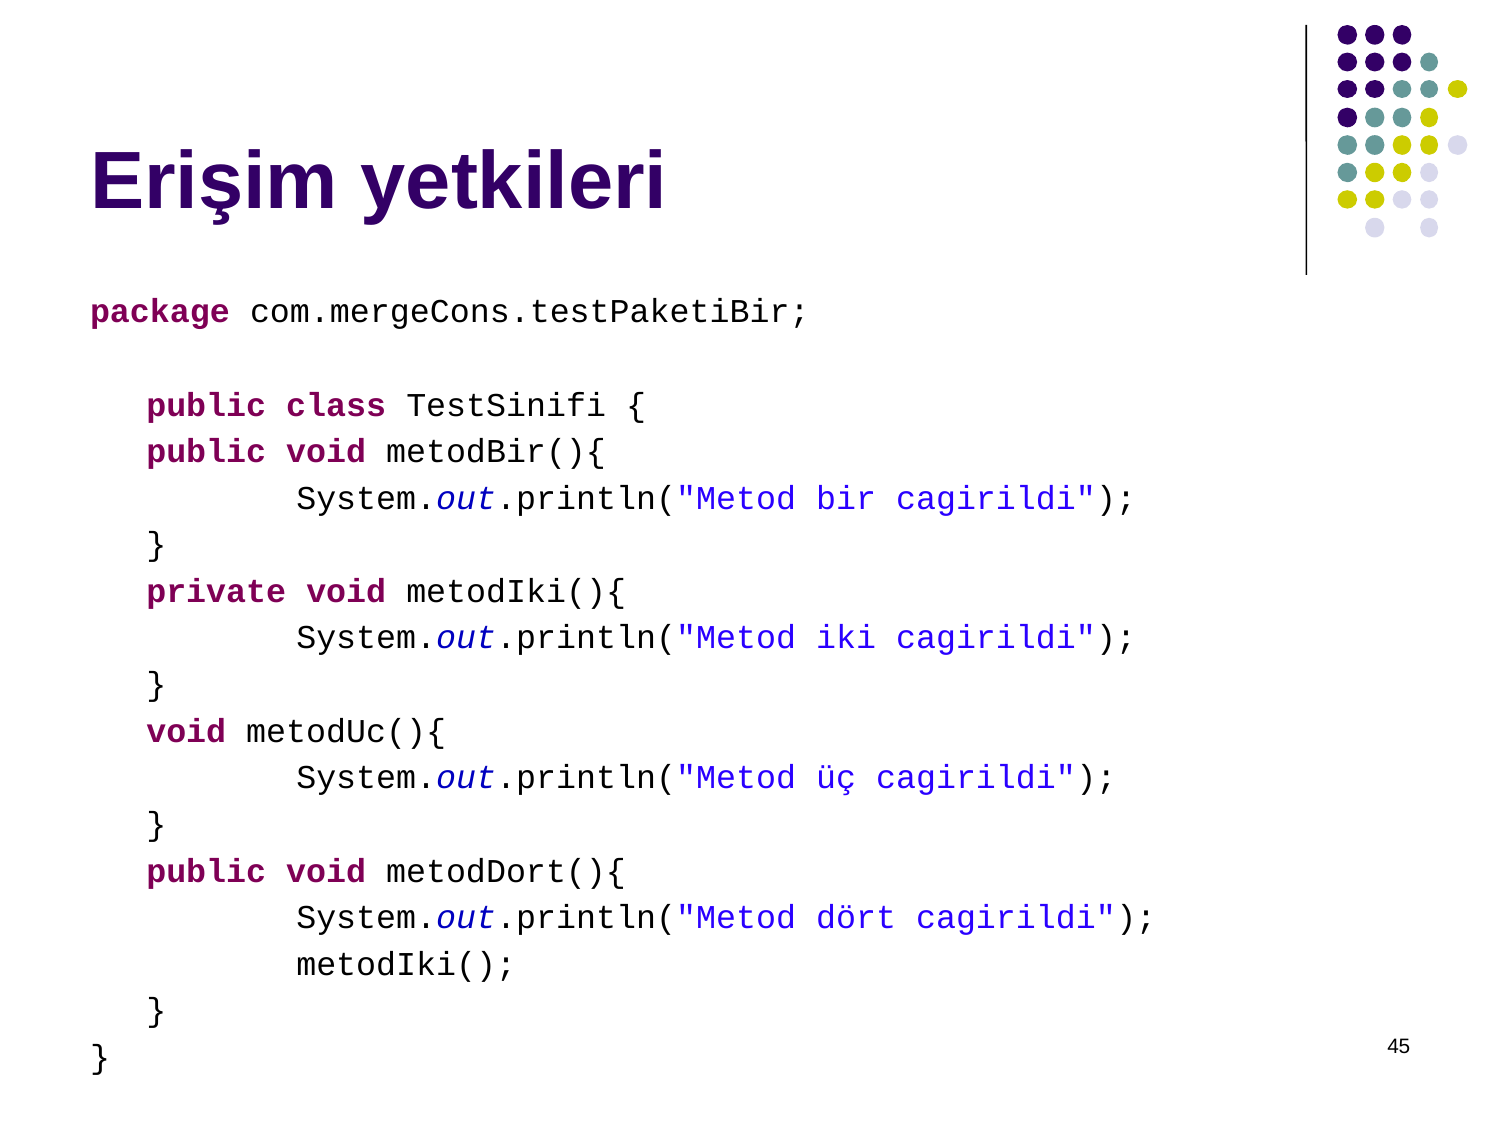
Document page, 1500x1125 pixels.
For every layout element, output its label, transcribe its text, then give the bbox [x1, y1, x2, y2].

text_box 45 [1074, 1024, 1425, 1100]
title Erişim yetkileri [75, 20, 1313, 233]
list package com.mergeCons.testPaketiBir; public class TestSinifi { public void metodBir(){ System.out.println("Metod bir cagirildi"); } private void metodIki(){ System.out.println("Metod iki cagirildi"); } void metodUc(){ System.out.println("Metod üç cagirildi"); } public void metodDort(){ System.out.println("Metod dört cagirildi"); metodIki(); } } [75, 282, 1425, 1006]
